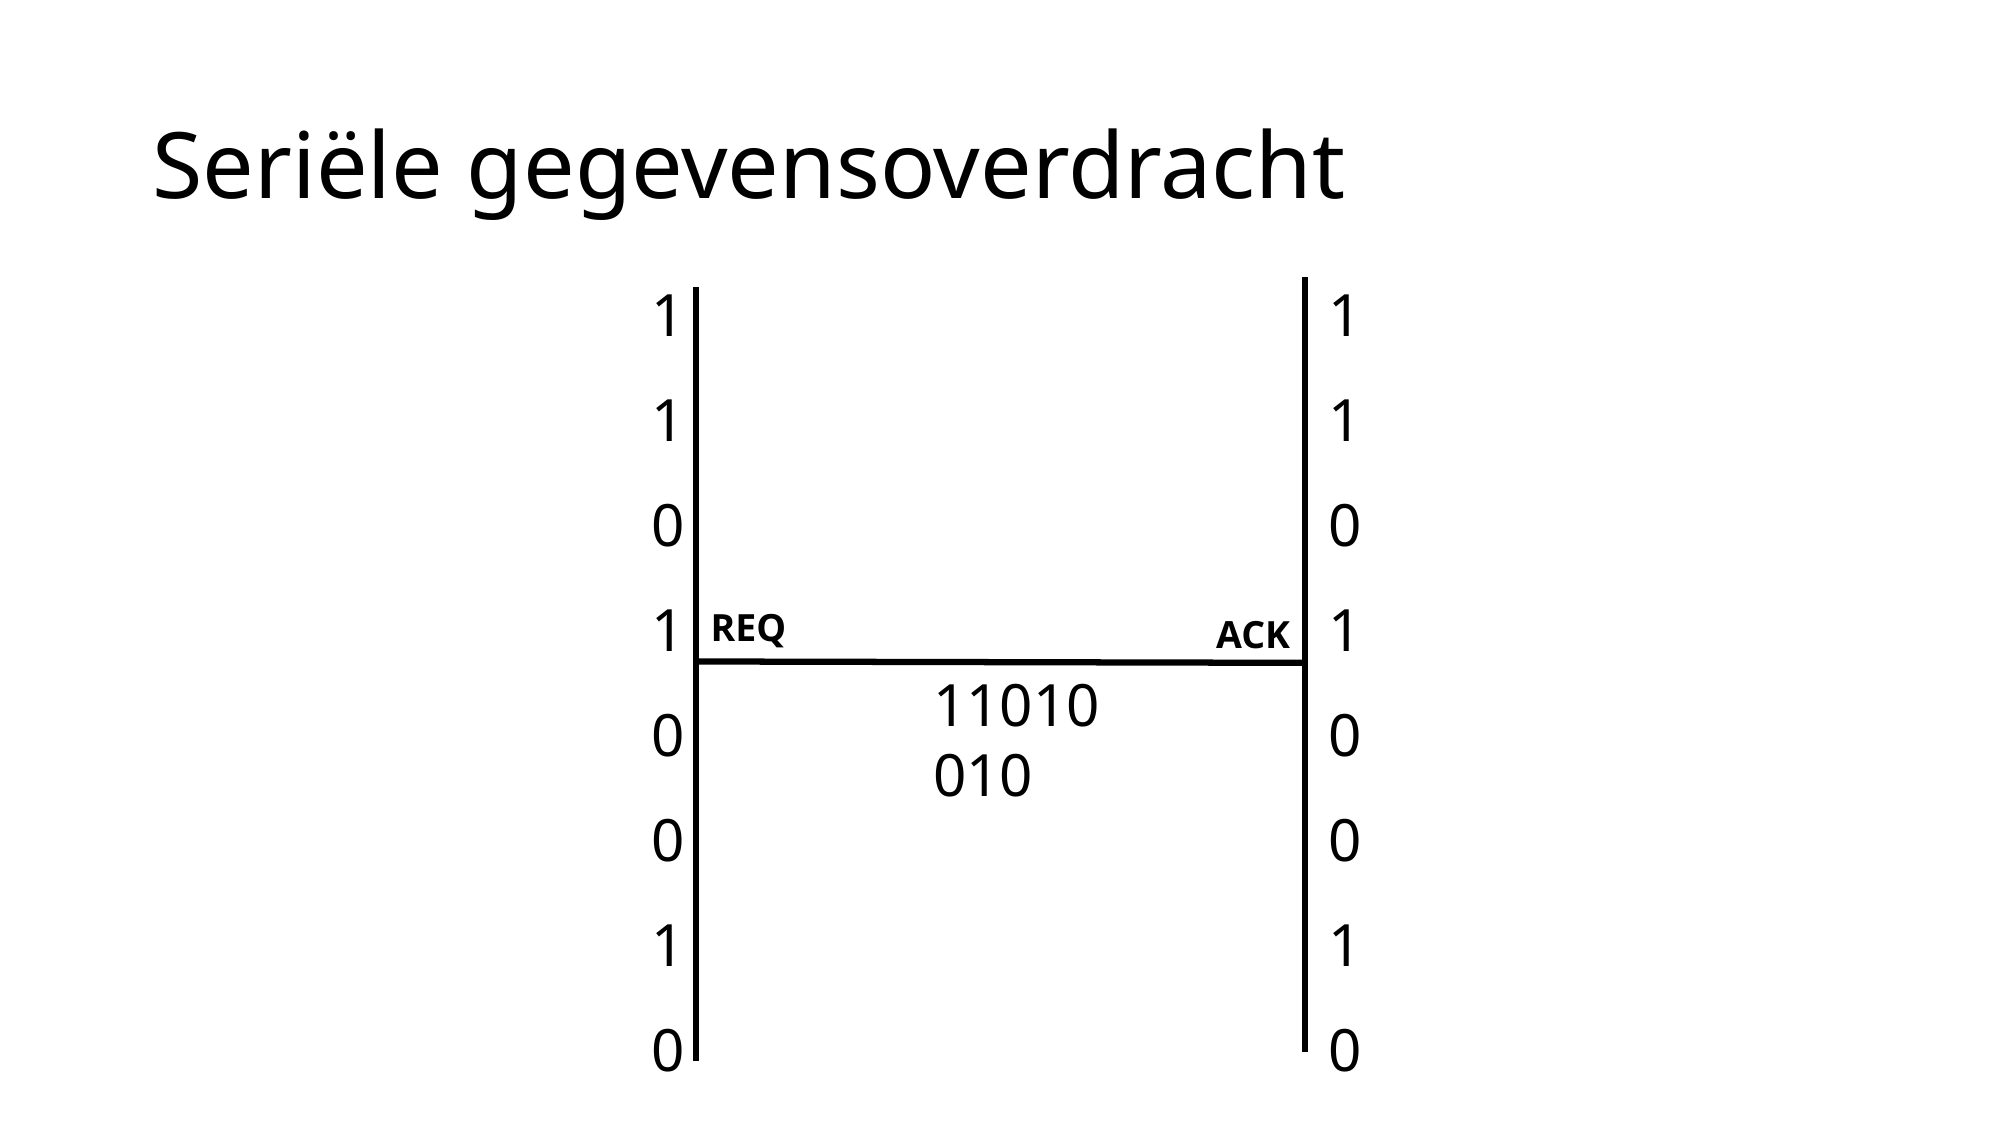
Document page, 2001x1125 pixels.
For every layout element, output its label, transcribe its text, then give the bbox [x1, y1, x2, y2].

text_box 11010010 [918, 664, 1142, 816]
title Seriële gegevensoverdracht [137, 59, 1863, 278]
text_box ACK [1201, 603, 1304, 661]
text_box ACK [1306, 603, 1365, 664]
text_box 1 1 1 1 0 0 1 1 0 0 0 0 1 1 0 0 [636, 236, 1395, 1090]
text_box REQ [697, 596, 859, 657]
